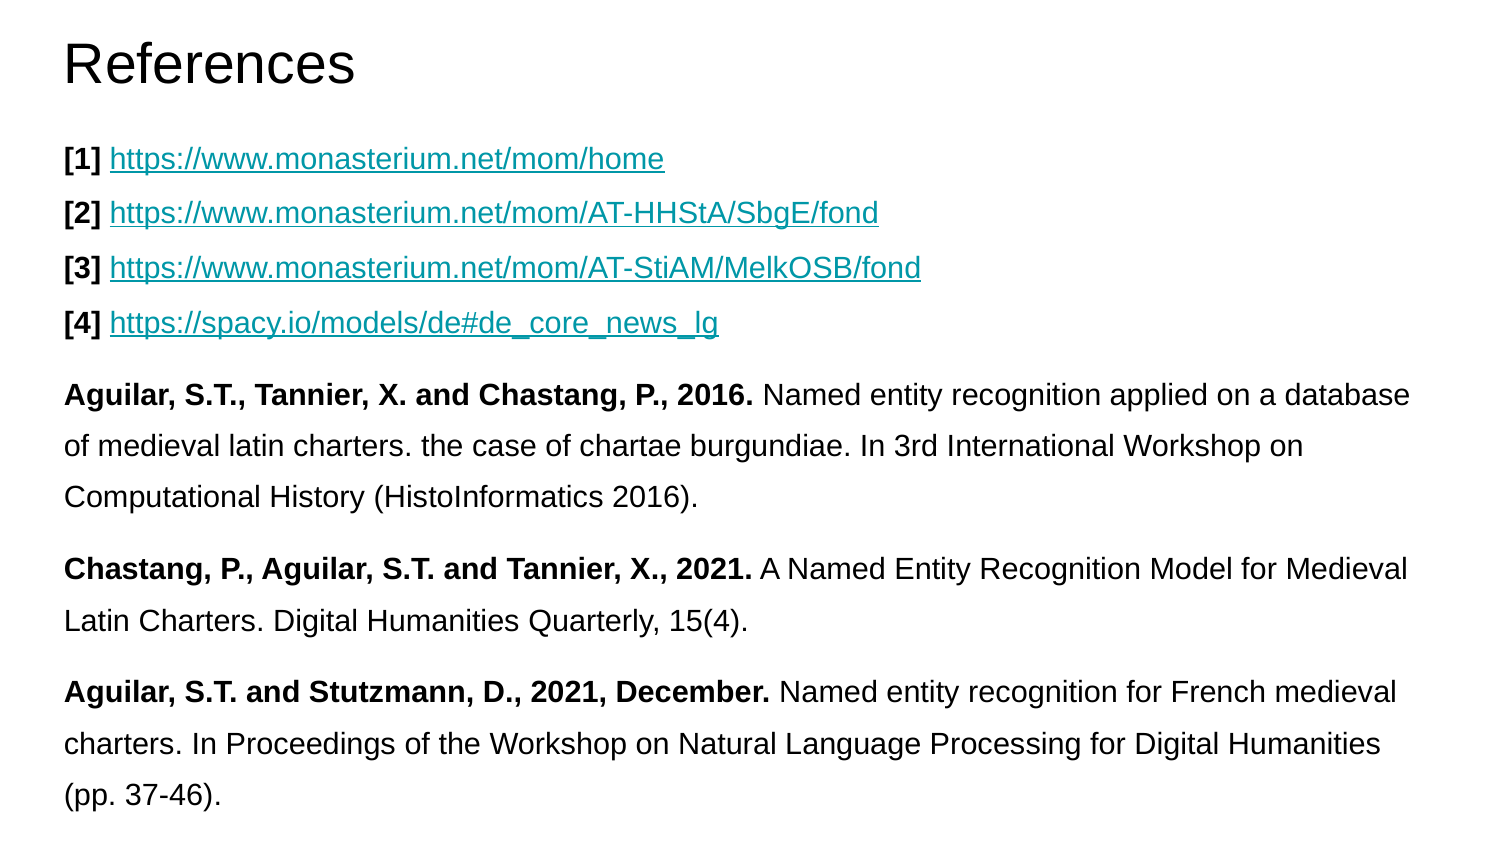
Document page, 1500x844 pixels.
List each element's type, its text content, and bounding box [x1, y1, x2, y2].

title References [48, 17, 1447, 112]
list [1] https://www.monasterium.net/mom/home [2] https://www.monasterium.net/mom/AT-HHStA/SbgE/fond [3] https://www.monasterium.net/mom/AT-StiAM/MelkOSB/fond [4] https://spacy.io/models/de#de_core_news_lg Aguilar, S.T., Tannier, X. and Chastang, P., 2016. Named entity recognition applied on a database of medieval latin charters. the case of chartae burgundiae. In 3rd International Workshop on Computational History (HistoInformatics 2016). Chastang, P., Aguilar, S.T. and Tannier, X., 2021. A Named Entity Recognition Model for Medieval Latin Charters. Digital Humanities Quarterly, 15(4). Aguilar, S.T. and Stutzmann, D., 2021, December. Named entity recognition for French medieval charters. In Proceedings of the Workshop on Natural Language Processing for Digital Humanities (pp. 37-46). [48, 126, 1452, 832]
